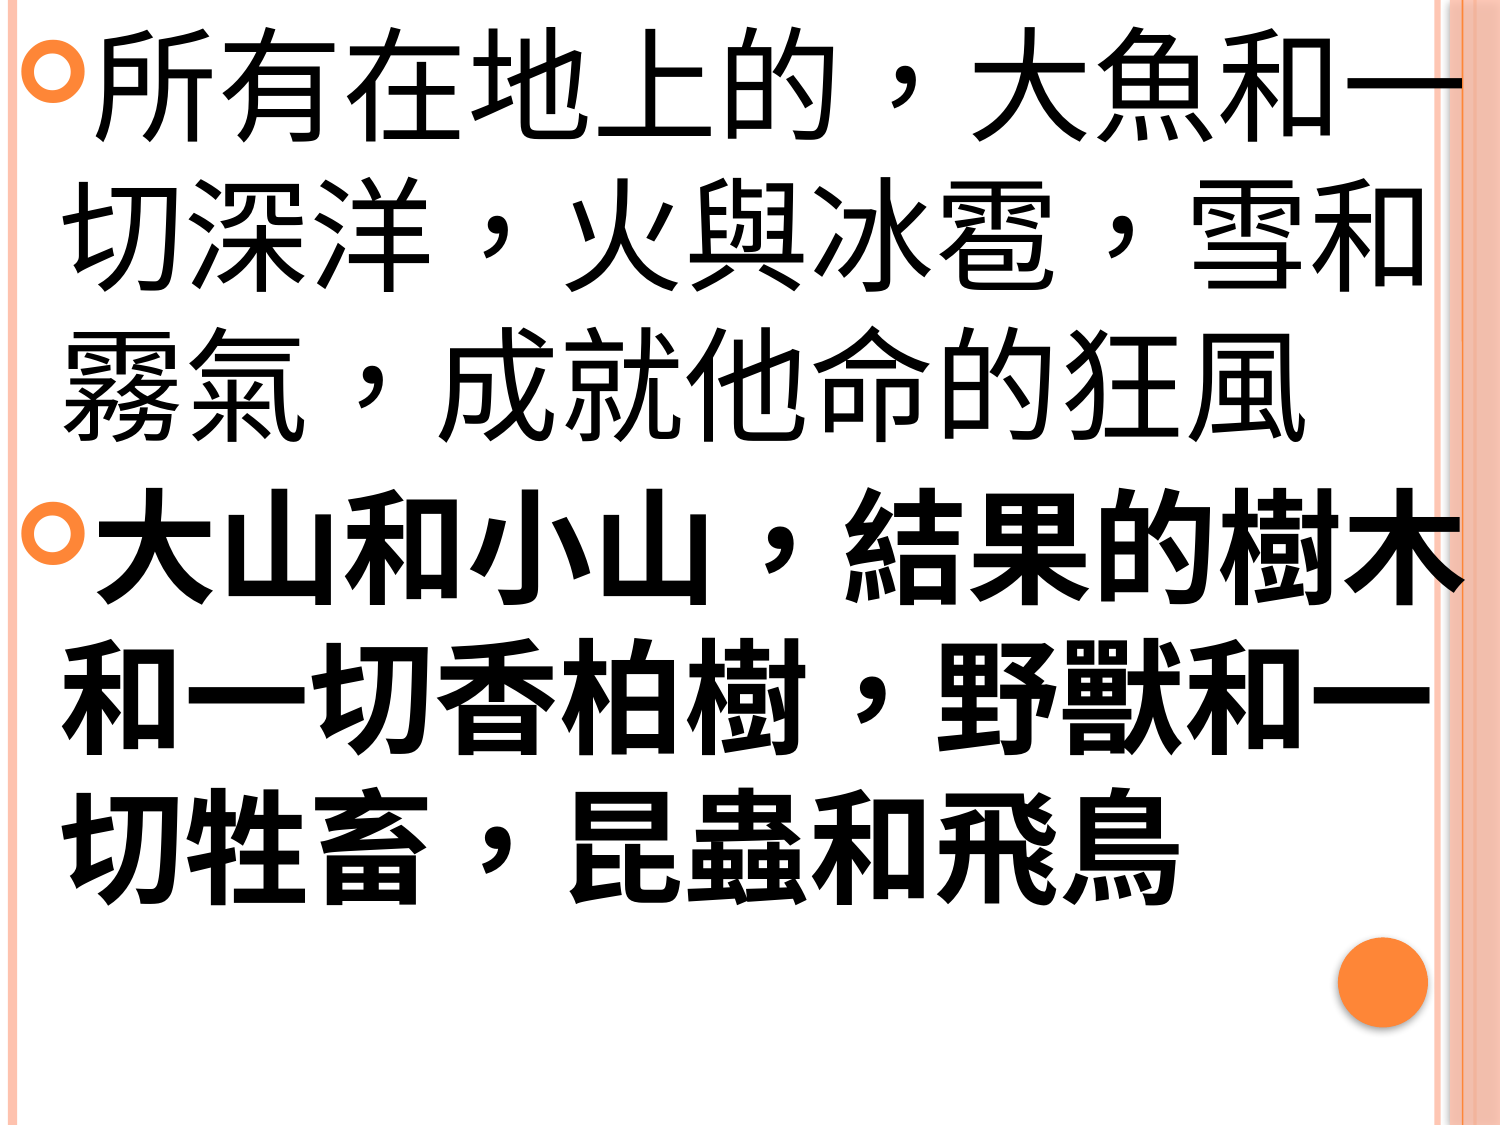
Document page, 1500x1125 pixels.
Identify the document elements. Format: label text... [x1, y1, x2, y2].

list 所有在地上的，大魚和一切深洋，火與冰雹，雪和霧氣，成就他命的狂風 大山和小山，結果的樹木和一切香柏樹，野獸和一切牲畜，昆蟲和飛鳥 [0, 0, 1500, 1125]
